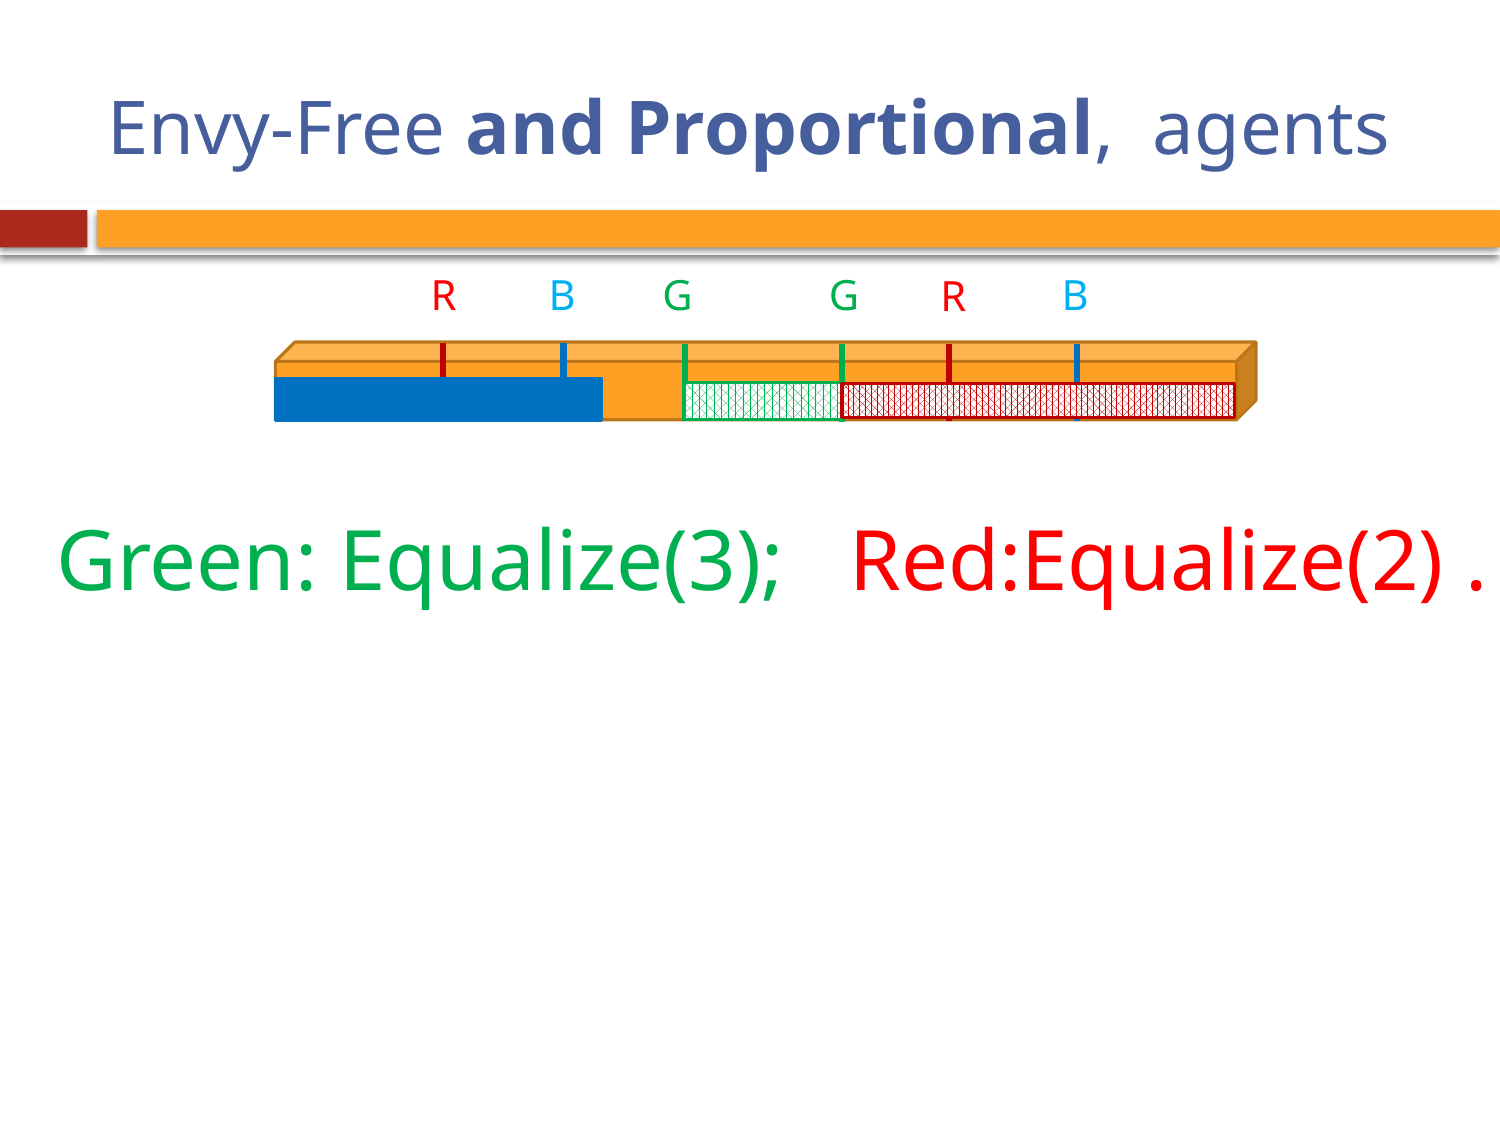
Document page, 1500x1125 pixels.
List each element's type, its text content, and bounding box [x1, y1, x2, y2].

text_box  [845, 344, 946, 359]
text_box [955, 382, 1071, 419]
text_box [691, 381, 836, 421]
text_box [448, 377, 558, 422]
text_box B [533, 261, 591, 327]
text_box B [1046, 261, 1104, 327]
text_box R [415, 261, 472, 327]
text_box  [282, 344, 440, 359]
text_box [274, 377, 437, 422]
text_box  [688, 344, 839, 359]
text_box R [925, 262, 982, 328]
text_box [569, 377, 603, 422]
text_box  [1080, 344, 1250, 359]
text_box  [567, 344, 682, 359]
text_box  [446, 344, 560, 359]
text_box [273, 340, 1258, 422]
text_box G [647, 261, 708, 327]
text_box  [952, 344, 1074, 359]
text_box Green: Equalize(3); Red:Equalize(2) . [42, 499, 1500, 615]
text_box [1082, 382, 1236, 419]
text_box [848, 382, 943, 419]
text_box G [813, 261, 874, 327]
